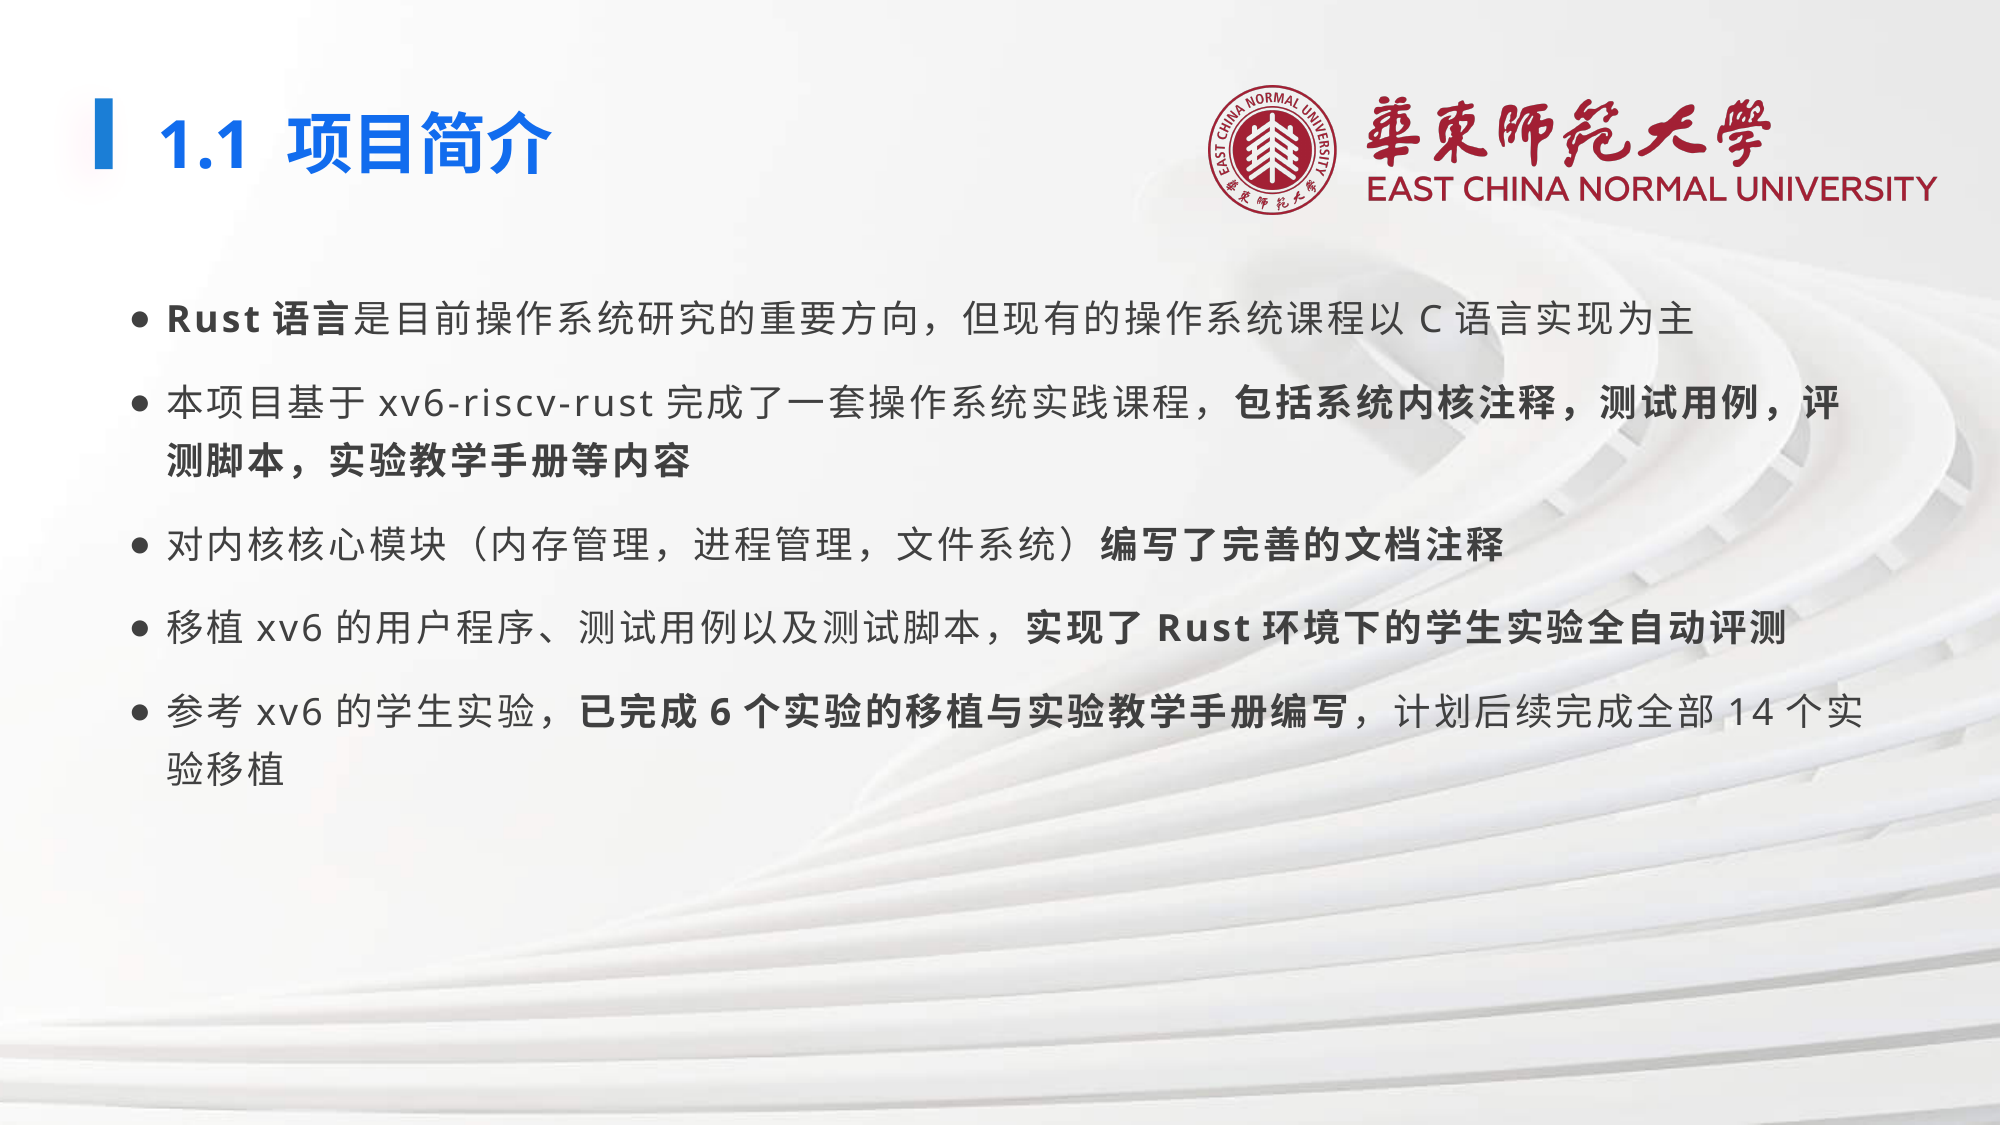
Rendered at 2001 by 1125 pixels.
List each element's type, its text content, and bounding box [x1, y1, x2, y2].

picture [0, 0, 2000, 1125]
title 1.1 项目简介 [142, 85, 1208, 182]
list Rust语言是目前操作系统研究的重要方向，但现有的操作系统课程以C语言实现为主 本项目基于xv6-riscv-rust完成了一套操作系统实践课程，包括系统内核注释，测试用例，评测脚本，实验教学手册等内容 对内核核心模块（内存管理，进程管理，文件系统）编写了完善的文档注释 移植xv6的用户程序、测试用例以及测试脚本，实现了Rust环境下的学生实验全自动评测 参考xv6的学生实验，已完成6个实验的移植与实验教学手册编写，计划后续完成全部14个实验移植 [114, 204, 1886, 1014]
